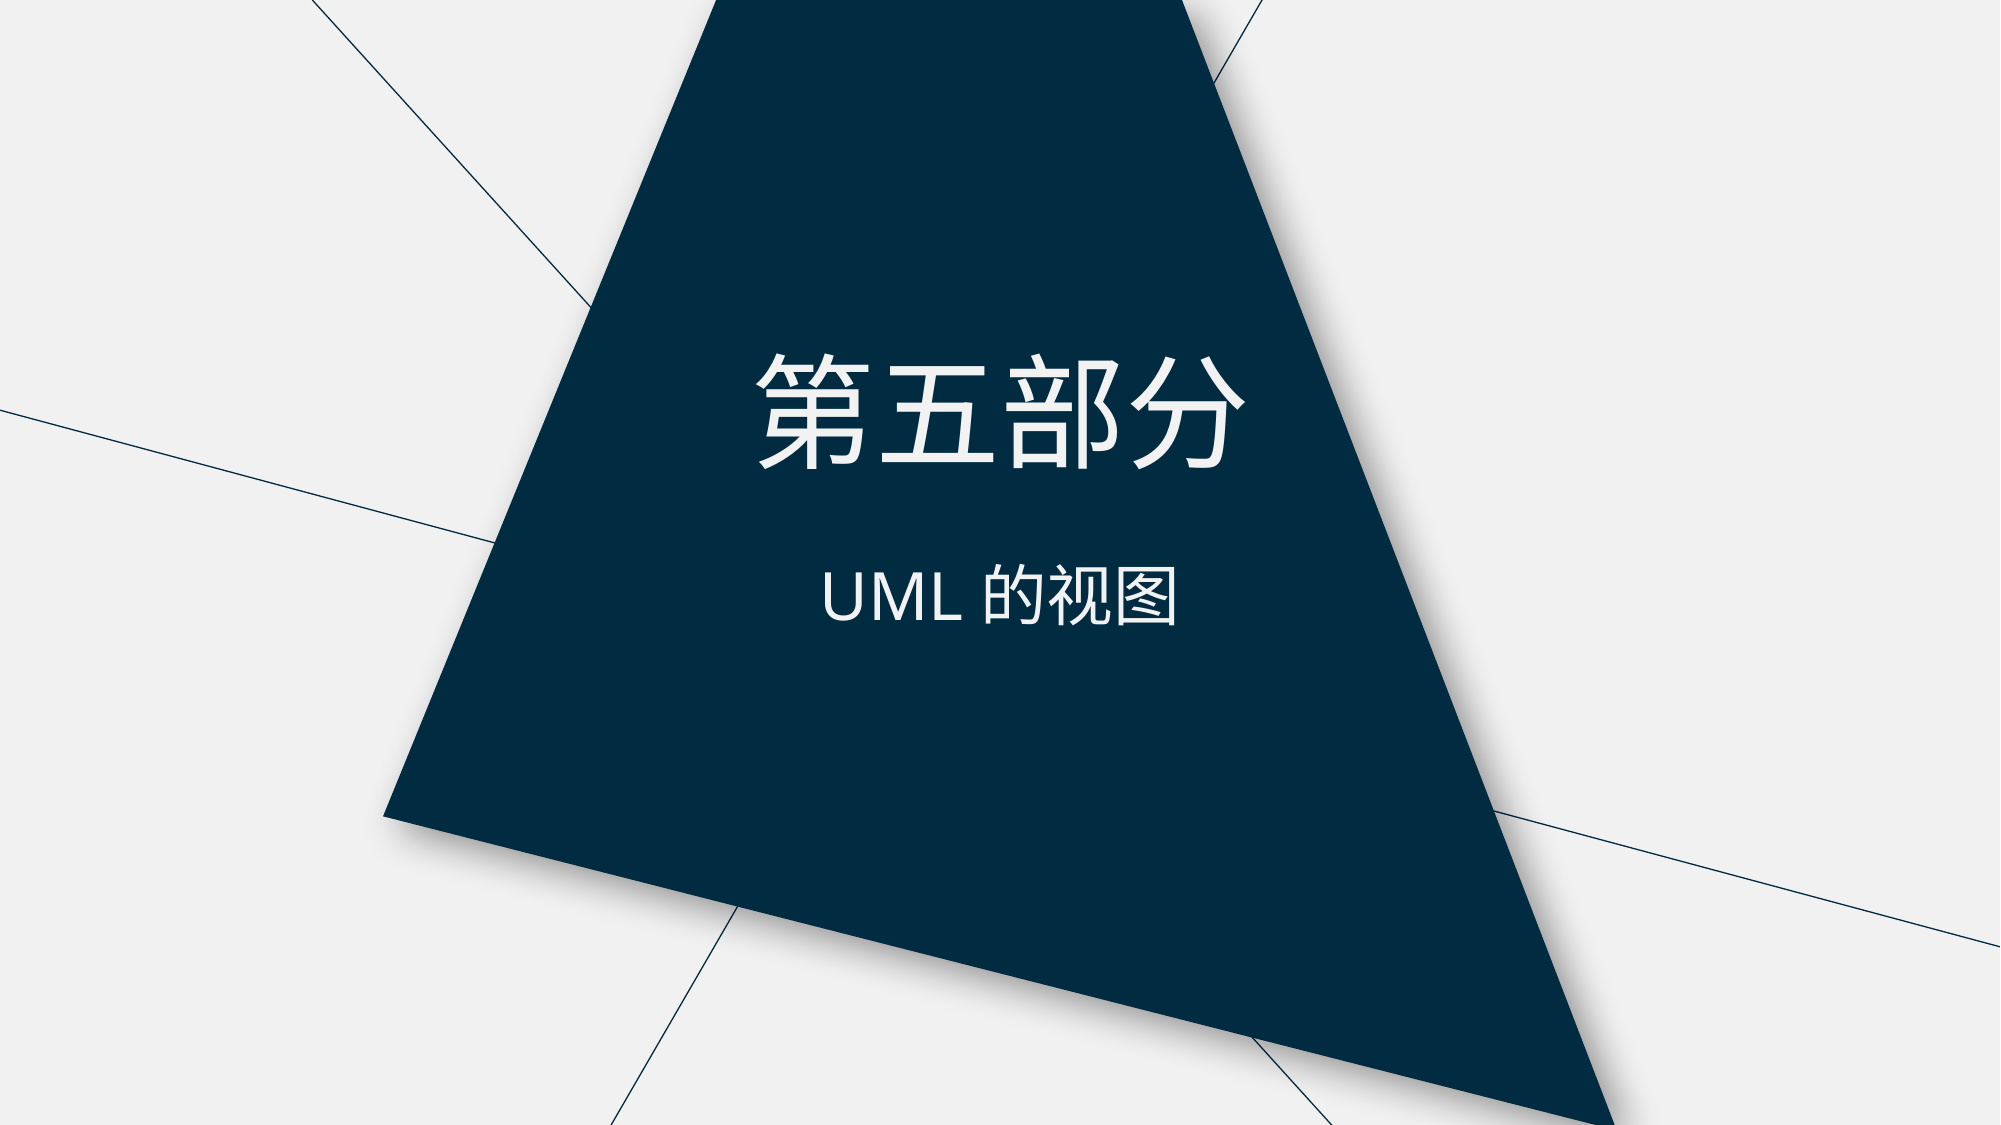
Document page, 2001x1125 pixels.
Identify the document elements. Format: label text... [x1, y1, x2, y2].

text_box UML的视图 [709, 546, 1291, 642]
text_box [383, 0, 1615, 1125]
text_box 第五部分 [735, 326, 1265, 492]
